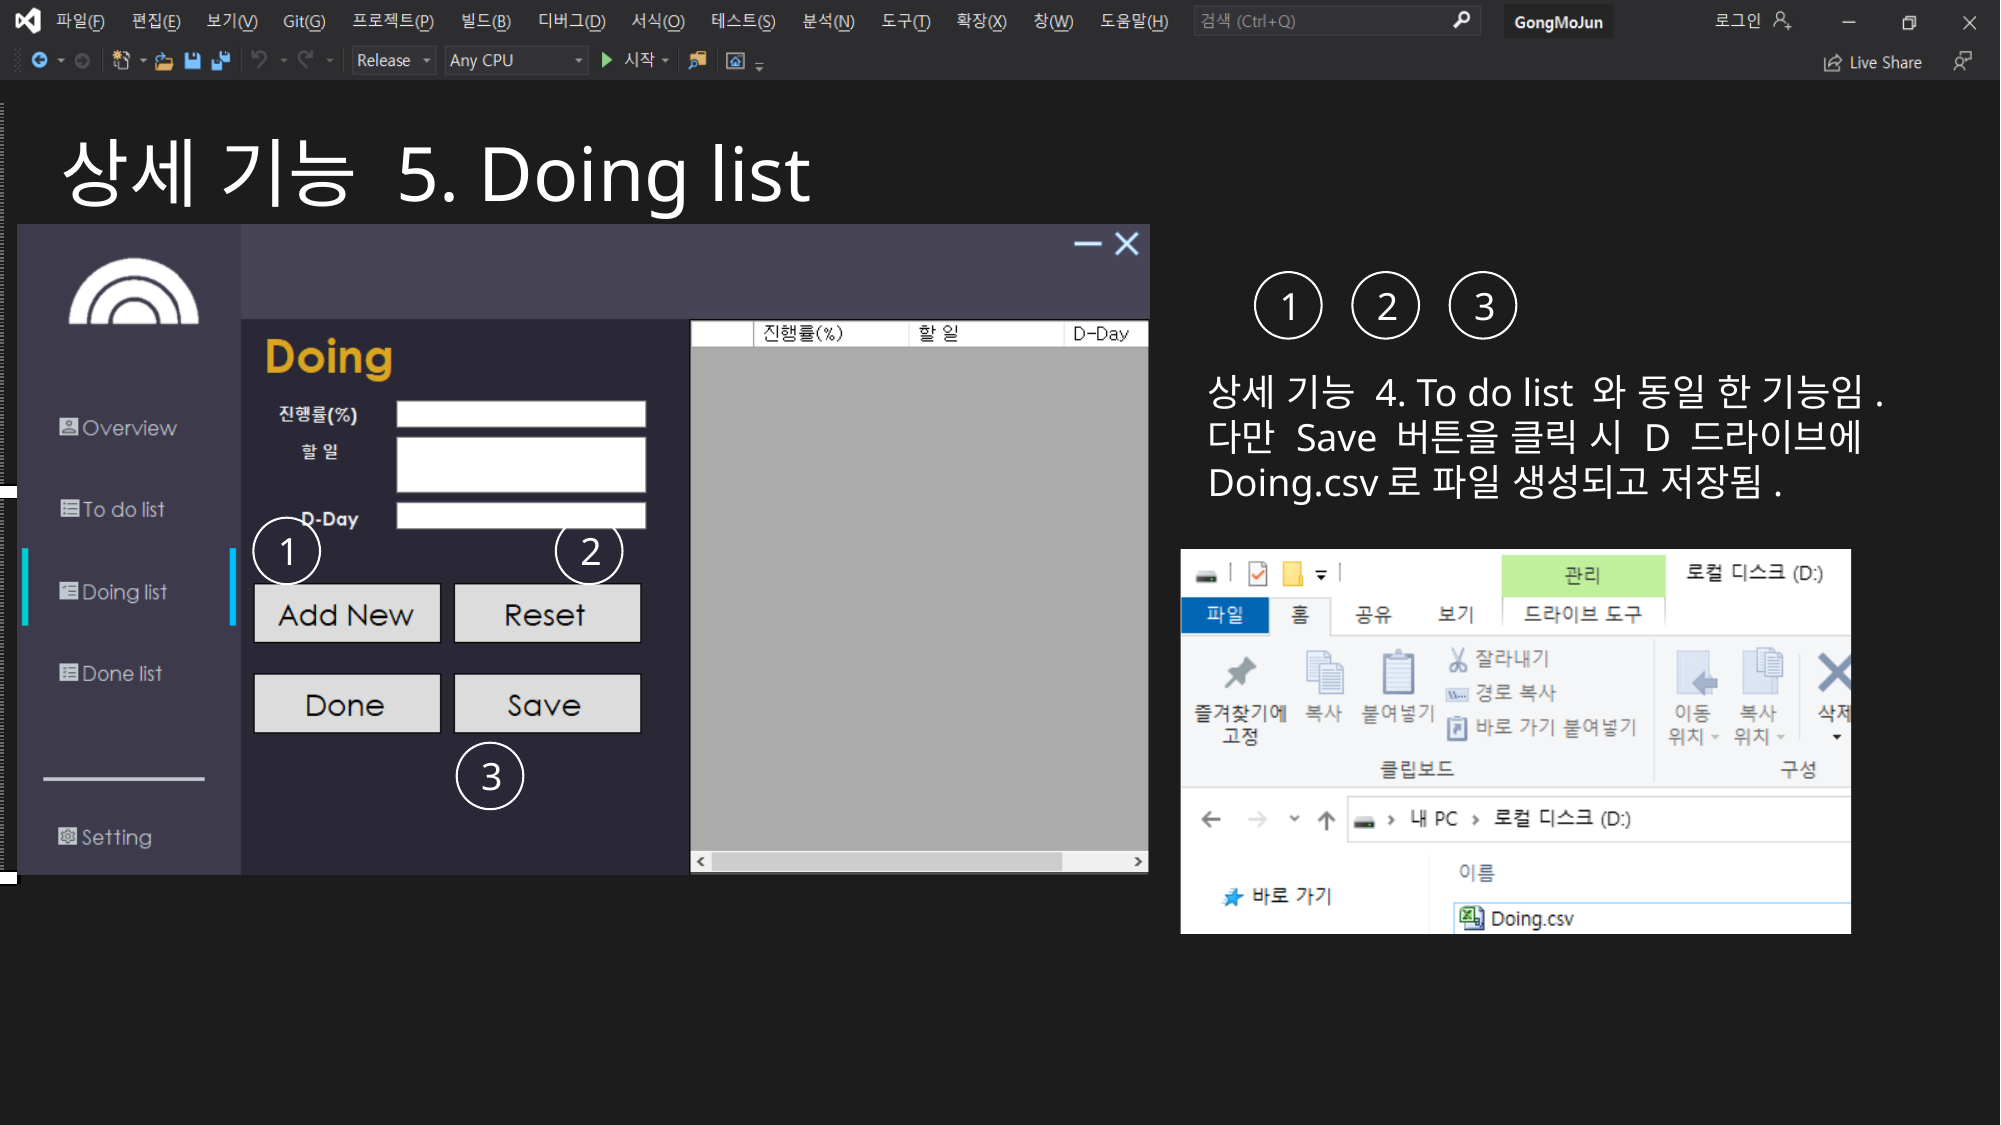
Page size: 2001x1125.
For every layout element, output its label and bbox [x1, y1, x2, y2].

picture [1180, 549, 1852, 934]
text_box [0, 0, 2000, 1125]
picture [17, 224, 1150, 875]
